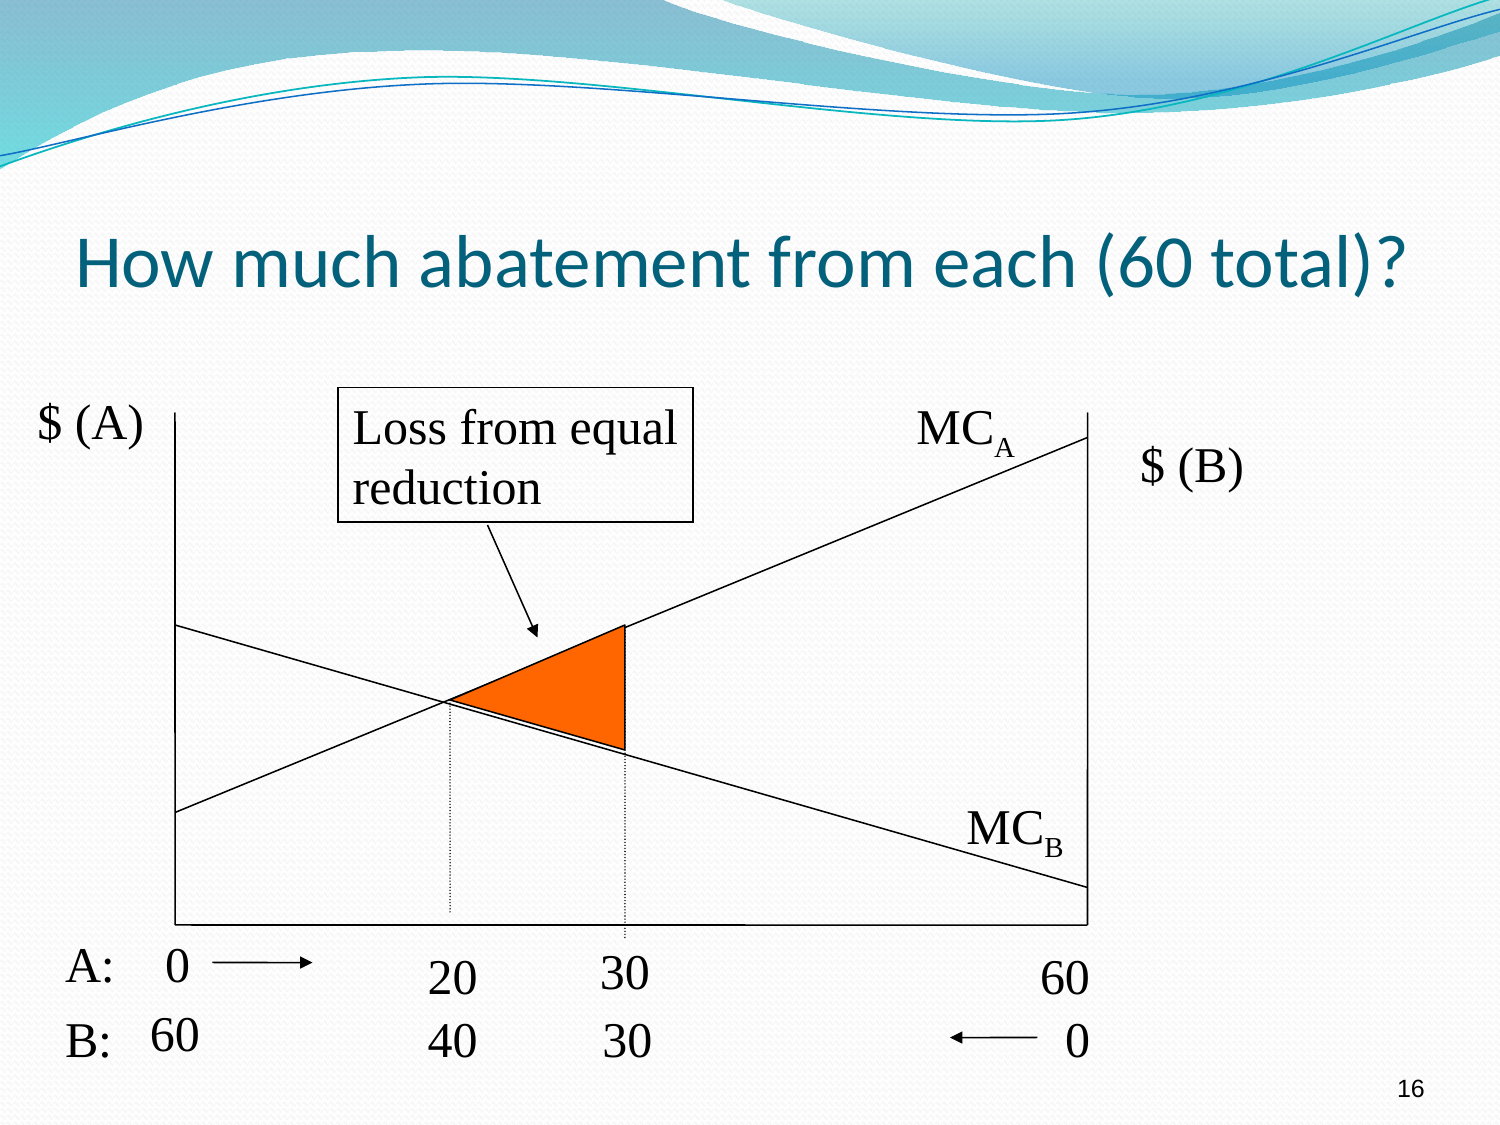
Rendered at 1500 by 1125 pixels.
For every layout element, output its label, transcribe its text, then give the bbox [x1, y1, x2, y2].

text_box B: [50, 999, 128, 1075]
text_box Loss from equal reduction [338, 387, 694, 523]
text_box MCA [901, 387, 1031, 471]
slide_number 16 [1299, 1042, 1425, 1103]
text_box 0 [1050, 1013, 1105, 1075]
text_box [487, 524, 539, 638]
text_box 40 [412, 999, 493, 1075]
text_box 0 [150, 924, 205, 994]
text_box MCB [951, 787, 1079, 871]
text_box A: [50, 924, 130, 1000]
text_box 30 [585, 931, 665, 1007]
text_box [212, 956, 313, 969]
text_box 30 [587, 999, 668, 1075]
text_box 20 [412, 937, 493, 999]
text_box $ (B) [1125, 424, 1260, 500]
text_box 60 [1025, 937, 1105, 1013]
text_box [450, 624, 625, 751]
text_box $ (A) [22, 381, 160, 457]
text_box [949, 1031, 1038, 1044]
title How much abatement from each (60 total)? [75, 115, 1438, 303]
text_box 60 [135, 994, 215, 1069]
